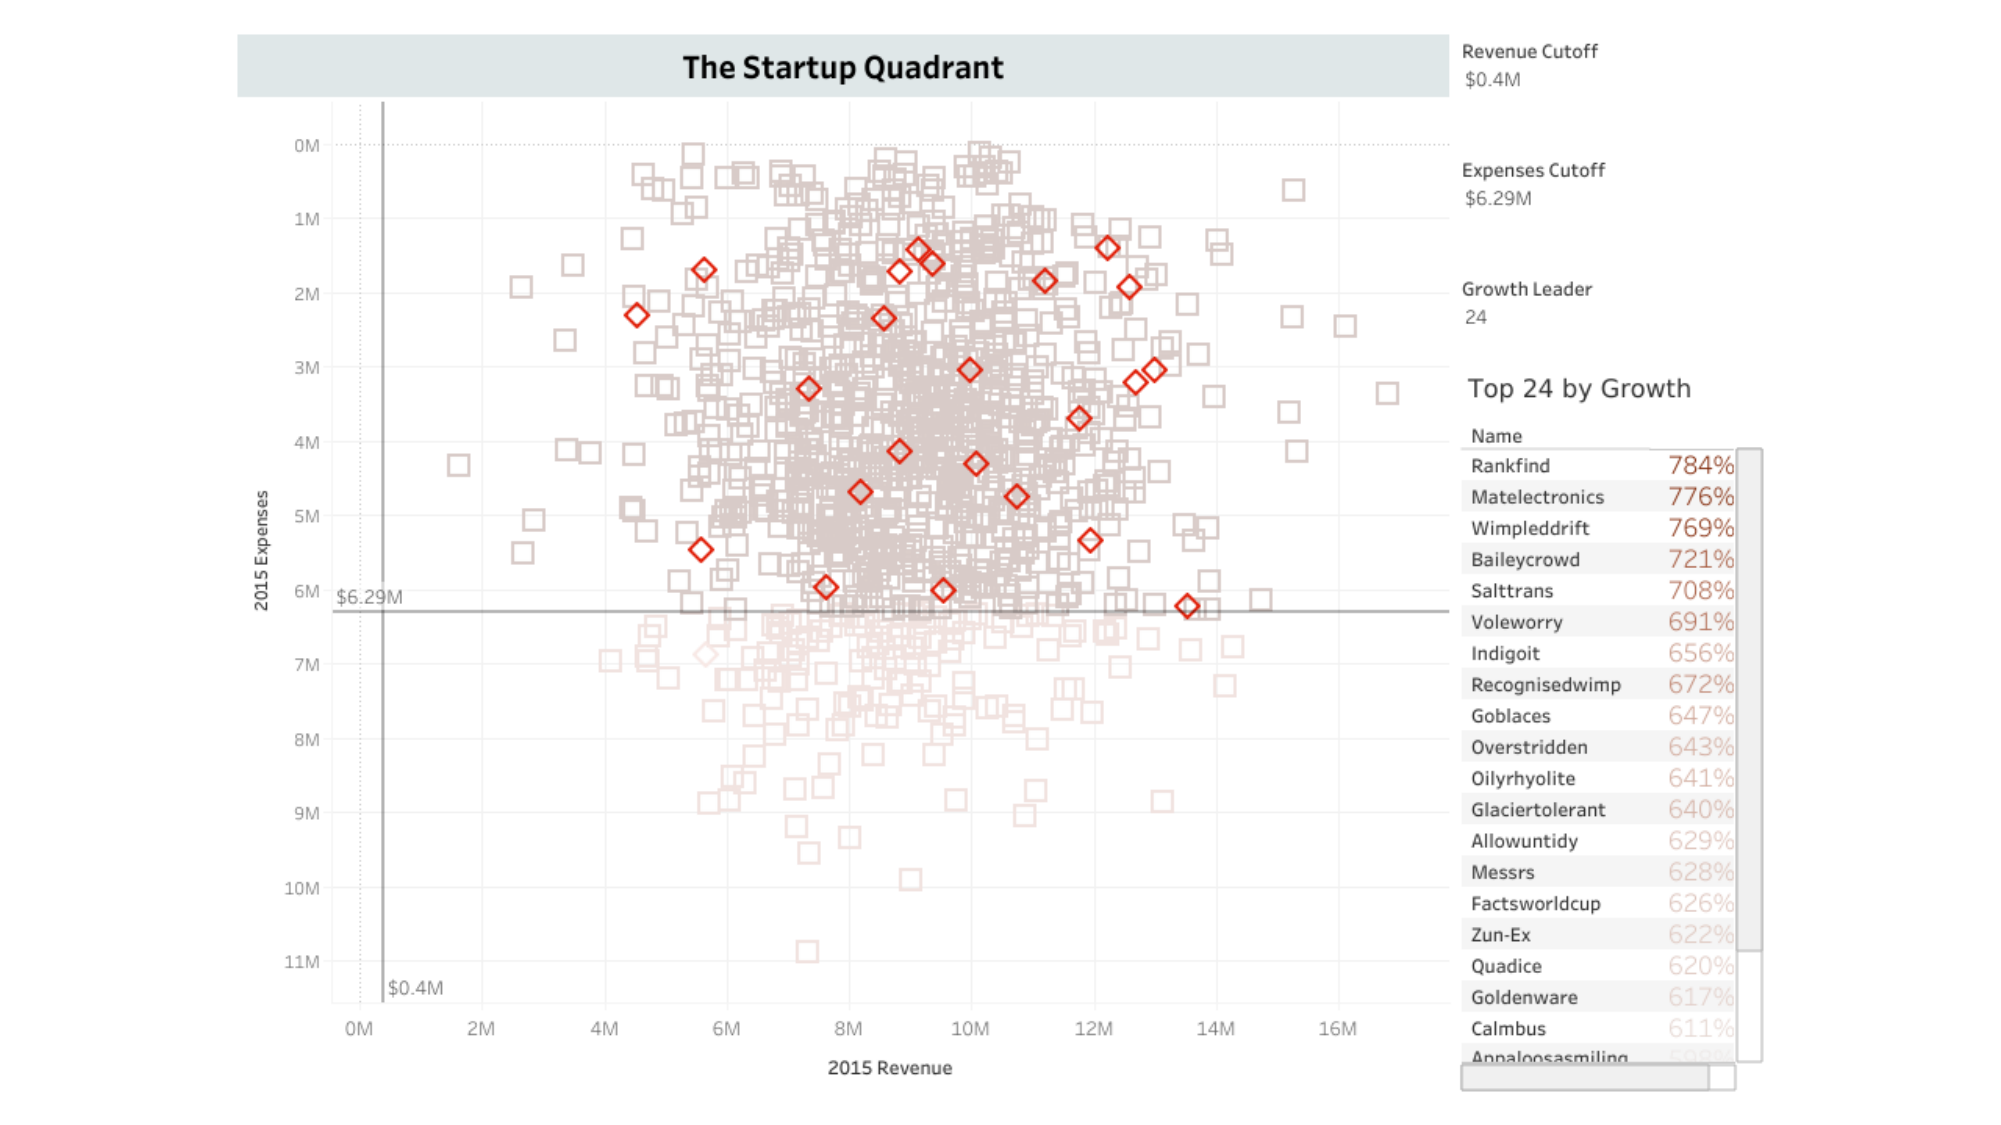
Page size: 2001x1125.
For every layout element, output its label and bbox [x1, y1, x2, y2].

picture [219, 16, 1781, 1109]
